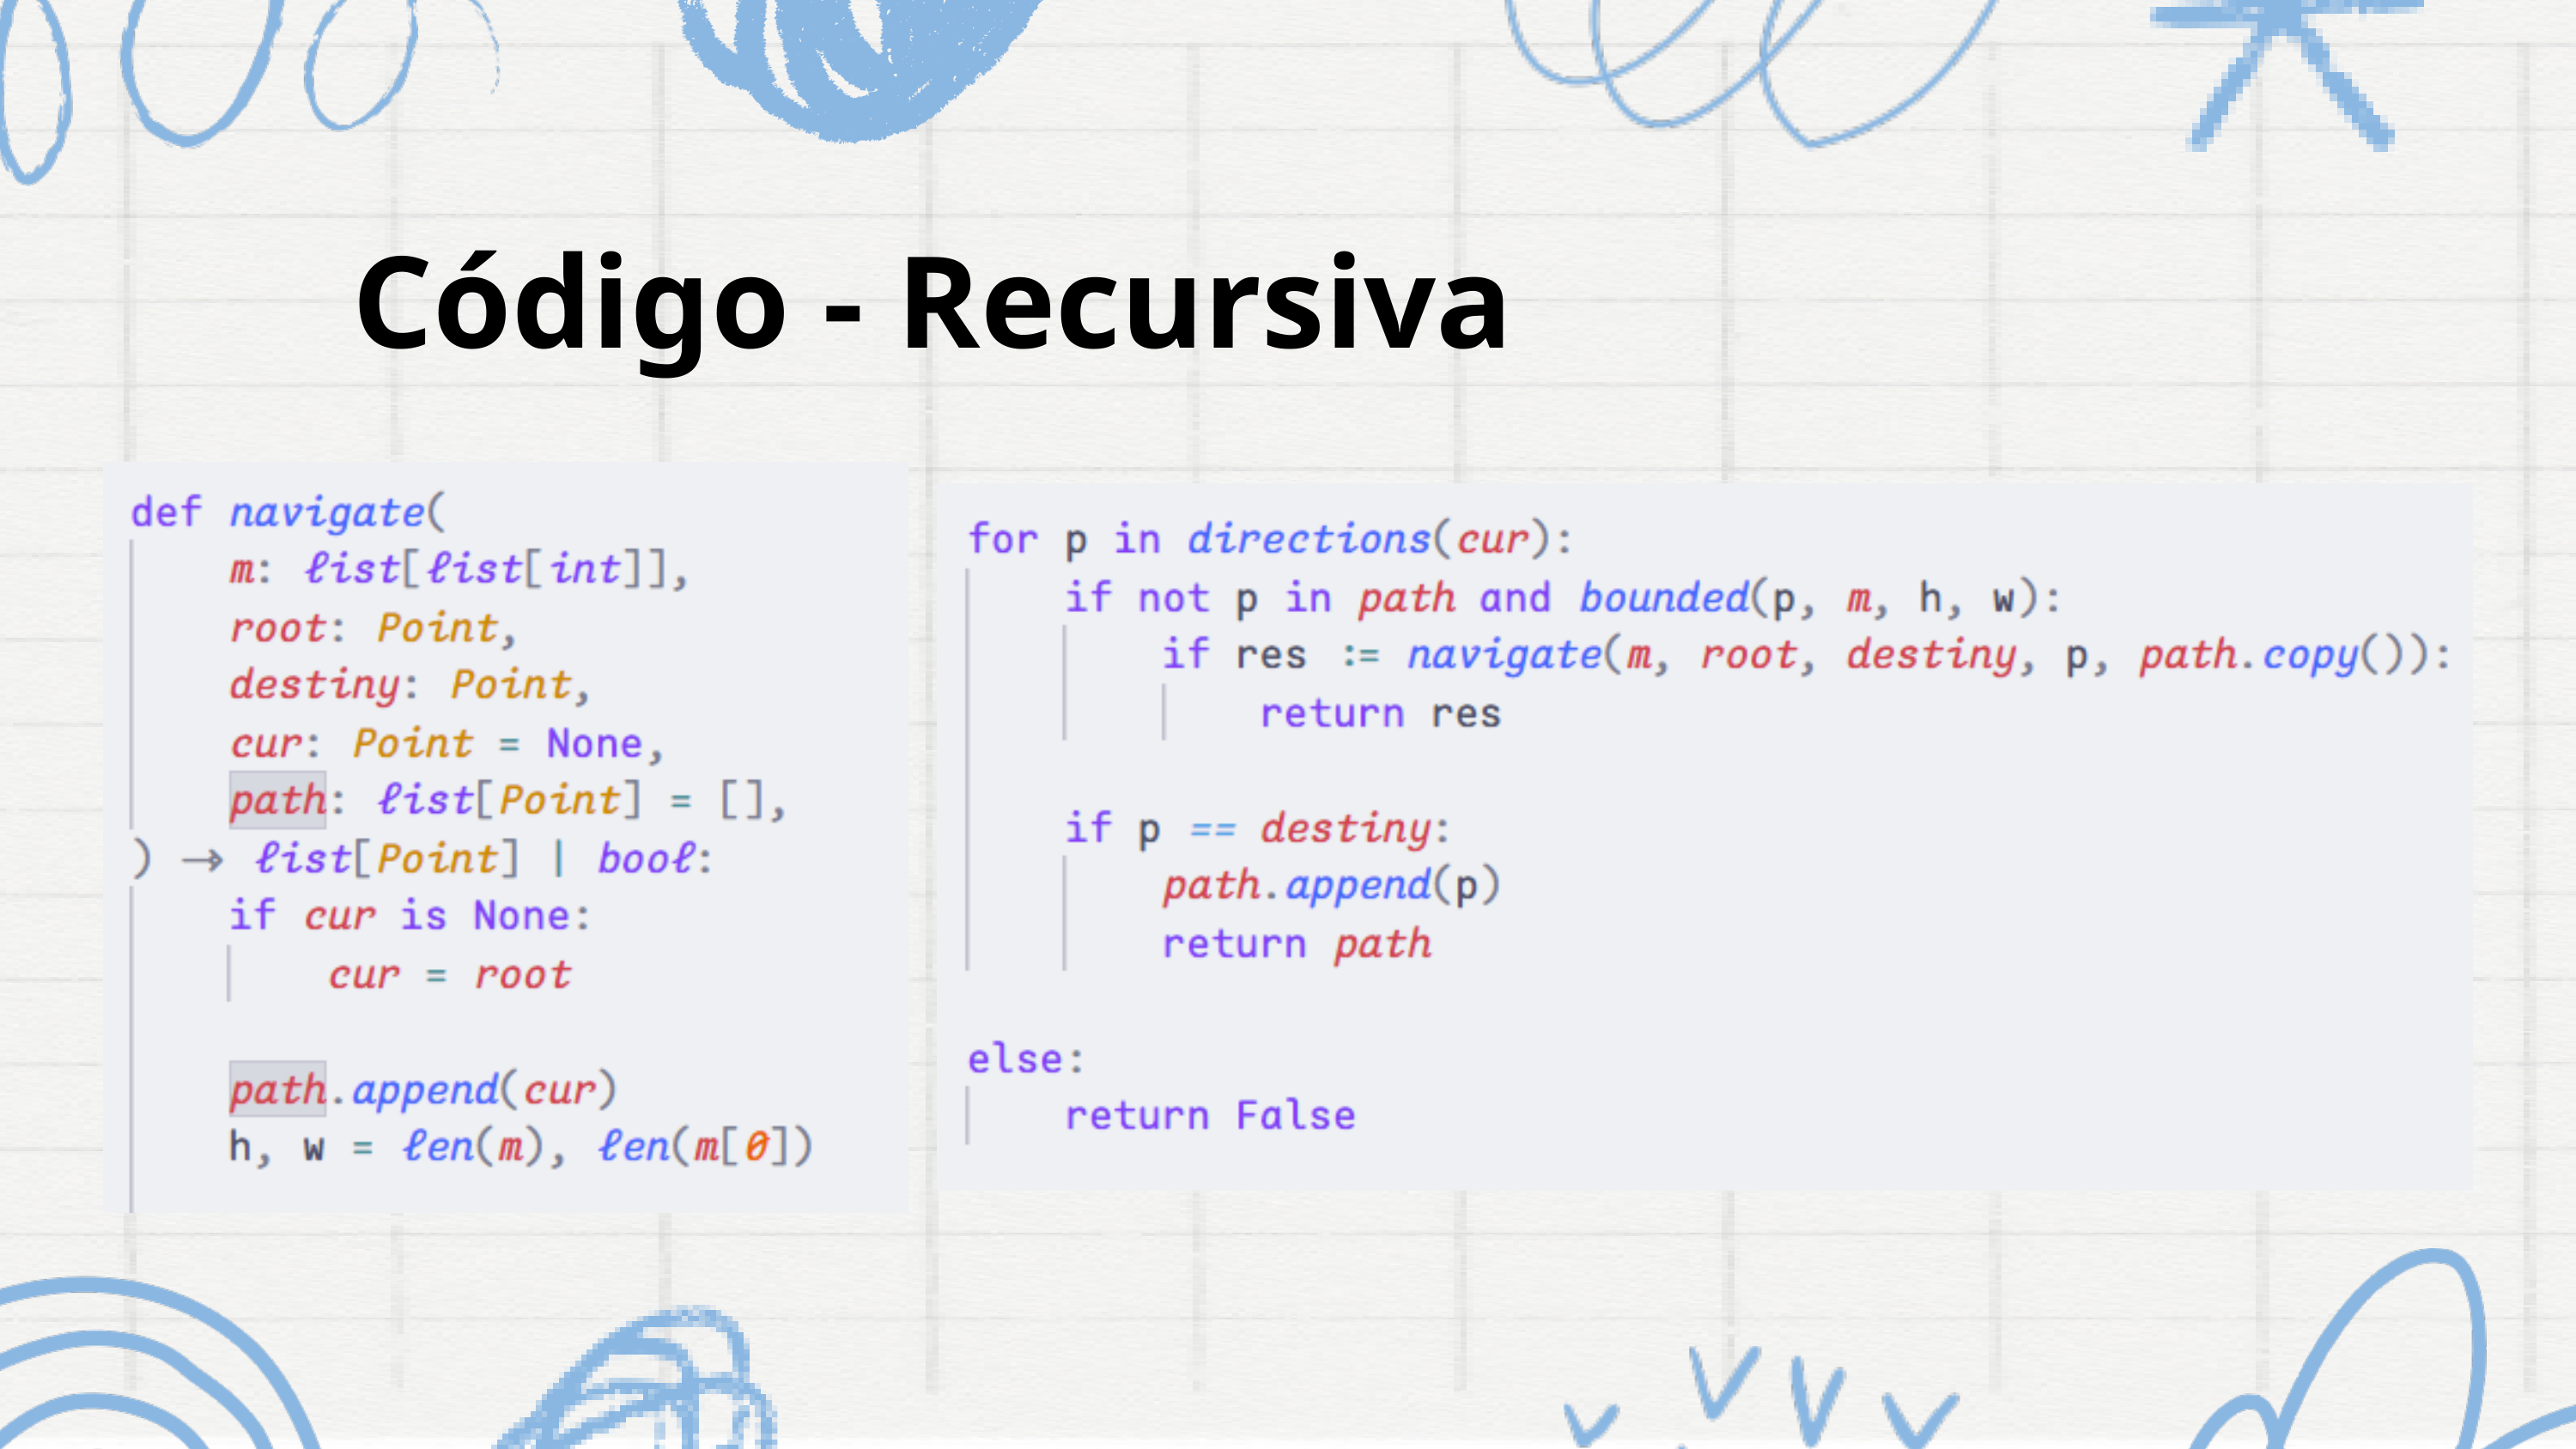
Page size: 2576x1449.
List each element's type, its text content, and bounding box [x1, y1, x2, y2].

text_box [1359, 0, 2134, 152]
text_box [102, 461, 2474, 1214]
text_box [0, 1252, 349, 1449]
text_box Código - Recursiva [349, 250, 1518, 374]
text_box [2149, 1248, 2576, 1449]
text_box [666, 0, 1078, 145]
text_box [412, 1305, 778, 1449]
text_box [1564, 1346, 2011, 1449]
text_box [0, 0, 2576, 1449]
text_box [0, 0, 501, 187]
text_box [2149, 0, 2432, 152]
